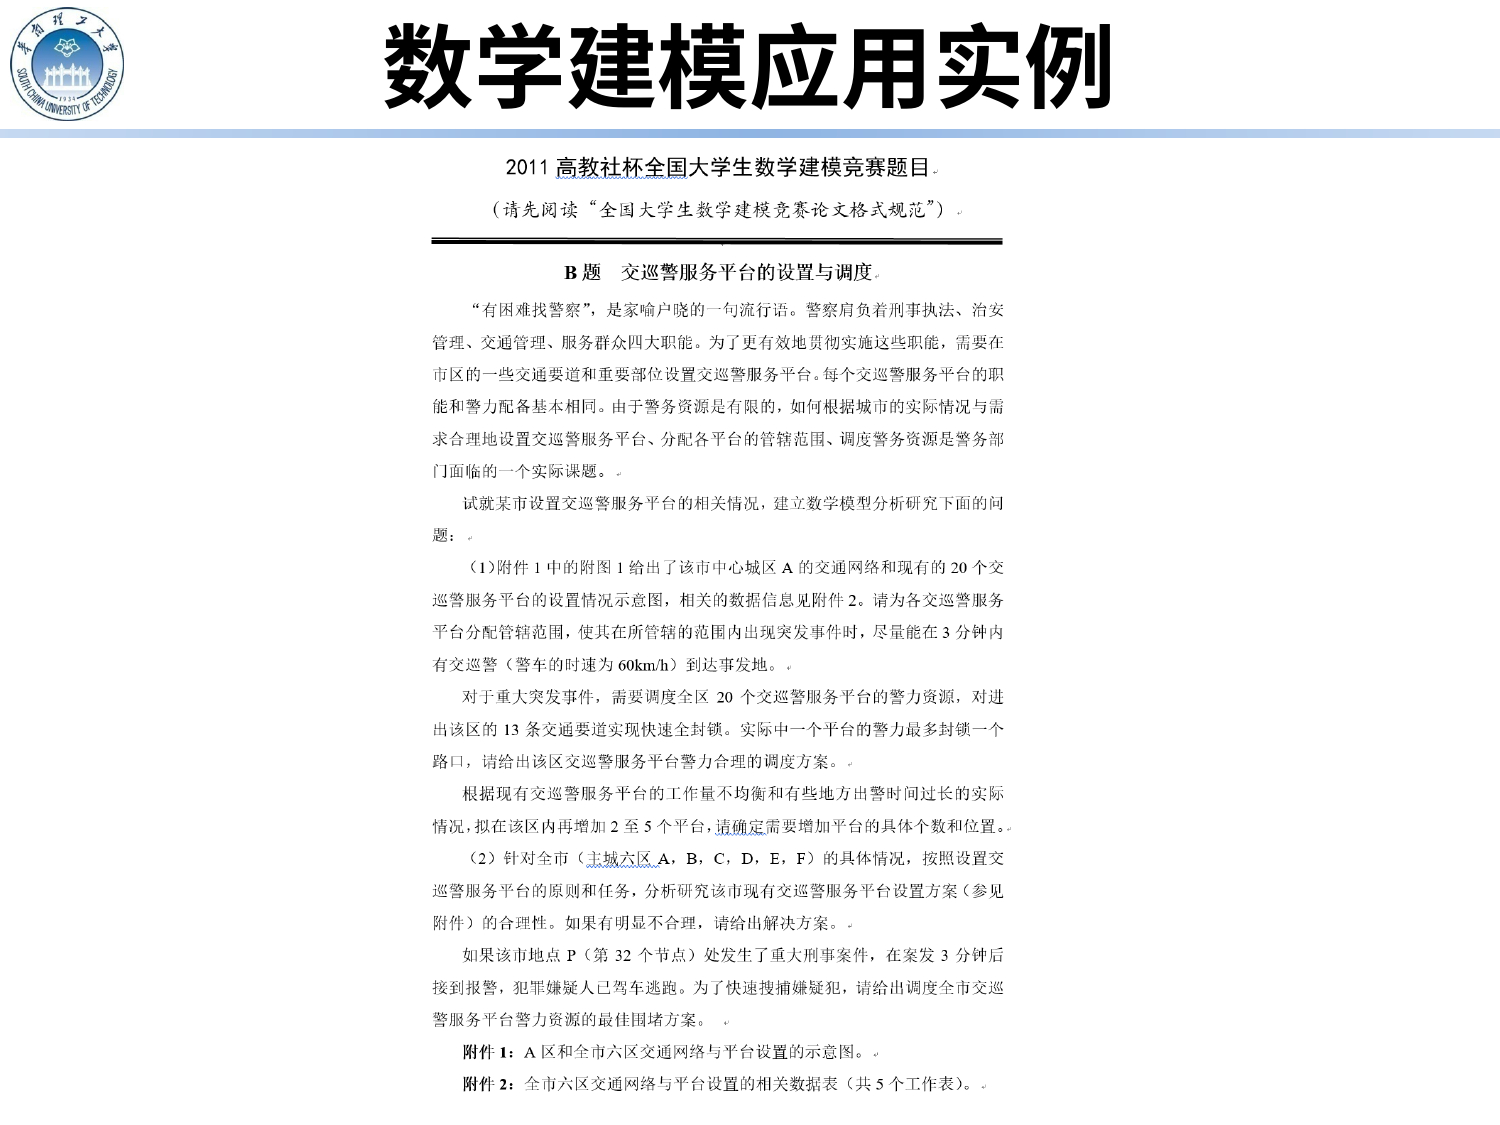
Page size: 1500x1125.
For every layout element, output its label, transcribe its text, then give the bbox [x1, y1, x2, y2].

text_box [0, 129, 1500, 138]
text_box 数学建模应用实例 [0, 2, 1500, 128]
picture [10, 6, 125, 122]
picture [418, 148, 1024, 1103]
